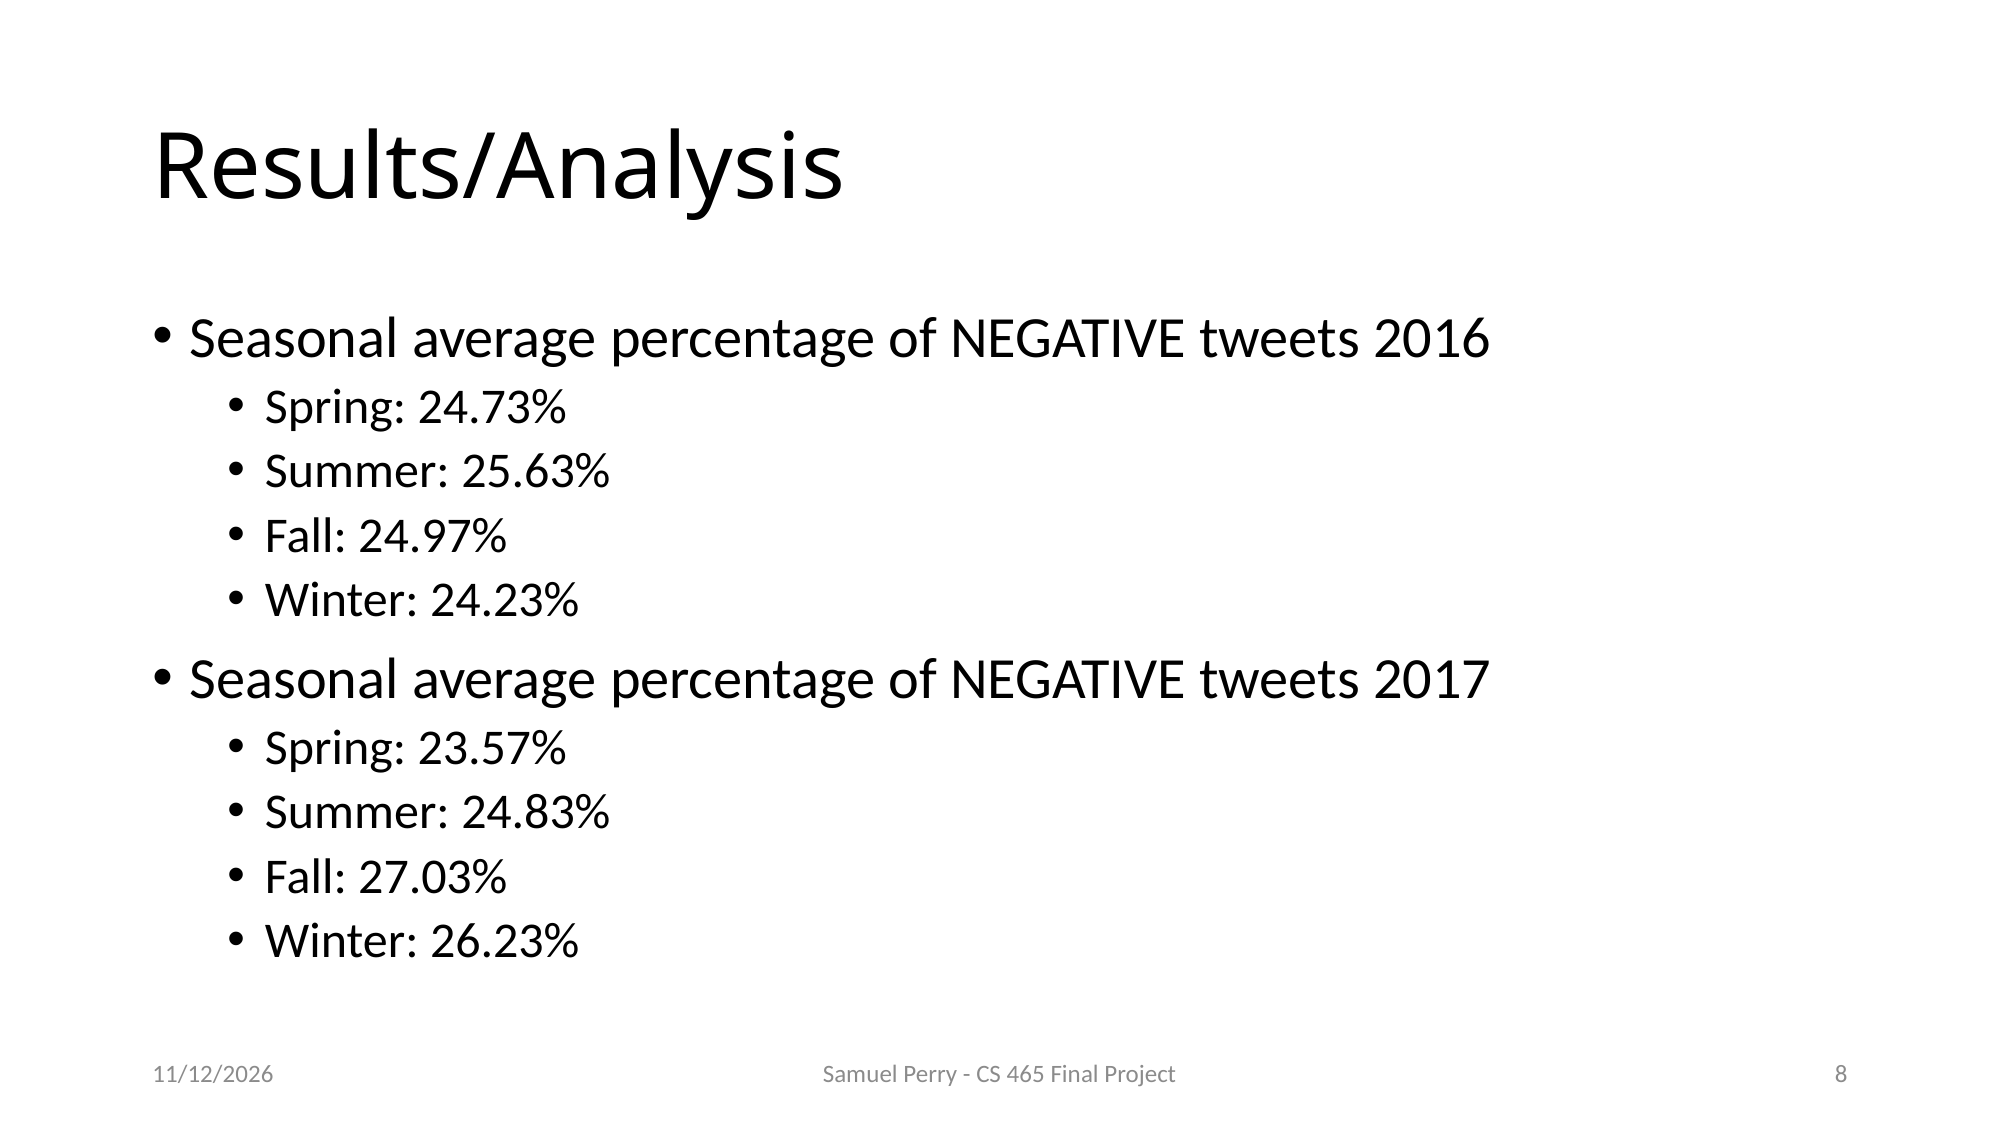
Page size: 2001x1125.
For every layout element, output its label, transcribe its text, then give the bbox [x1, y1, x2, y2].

slide_number 8 [1412, 1042, 1863, 1103]
list Seasonal average percentage of NEGATIVE tweets 2016 Spring: 24.73% Summer: 25.63% Fall: 24.97% Winter: 24.23% Seasonal average percentage of NEGATIVE tweets 2017 Spring: 23.57% Summer: 24.83% Fall: 27.03% Winter: 26.23% [137, 299, 1863, 1014]
title Results/Analysis [137, 59, 1863, 278]
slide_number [137, 1042, 588, 1103]
footer Samuel Perry - CS 465 Final Project [662, 1042, 1338, 1103]
